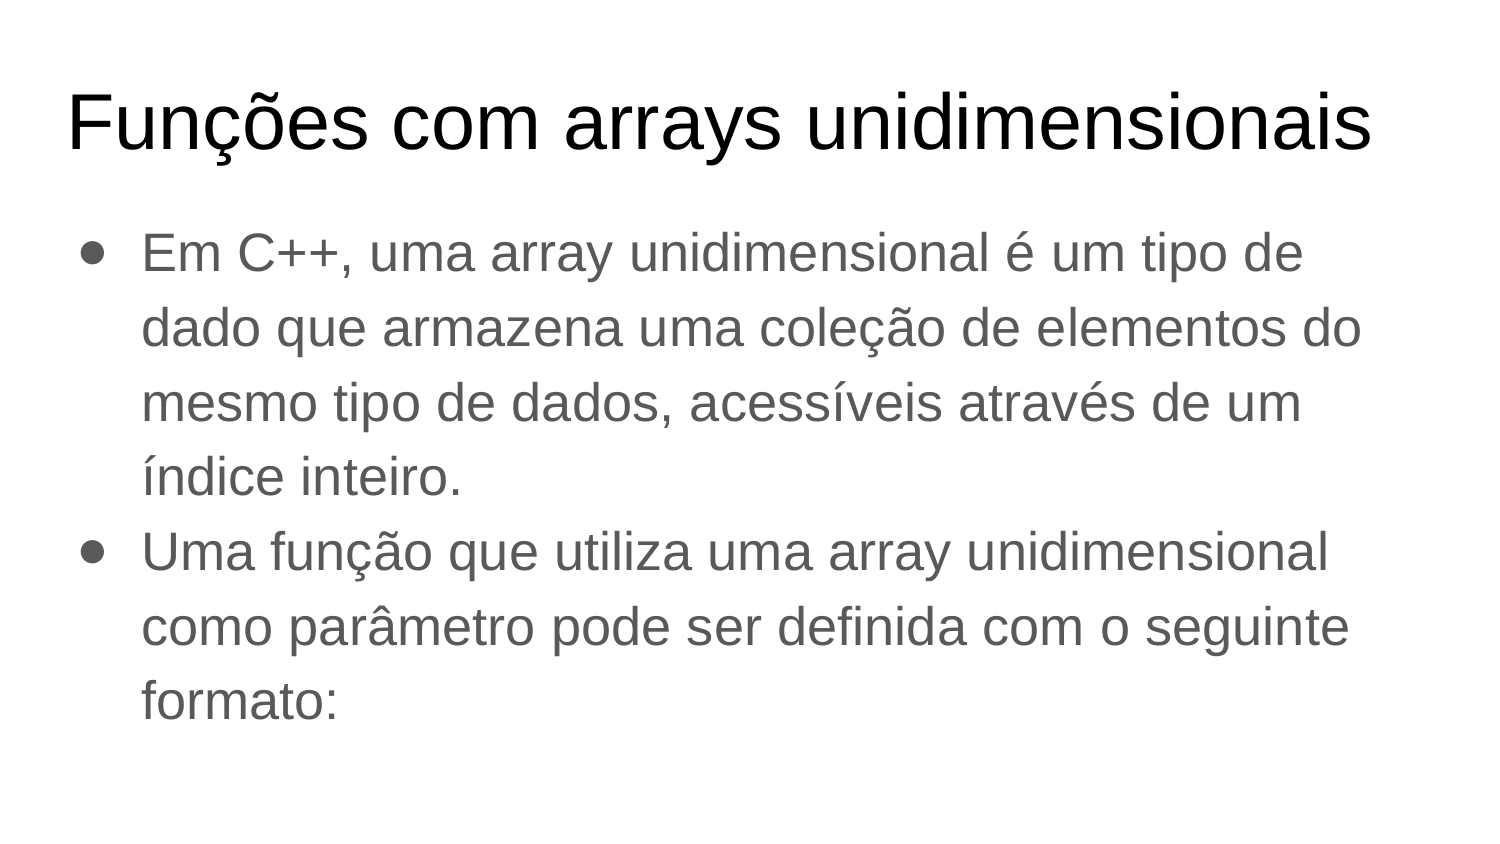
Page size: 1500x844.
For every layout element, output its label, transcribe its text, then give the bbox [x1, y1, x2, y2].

subtitle Em C++, uma array unidimensional é um tipo de dado que armazena uma coleção de elementos do mesmo tipo de dados, acessíveis através de um índice inteiro. Uma função que utiliza uma array unidimensional como parâmetro pode ser definida com o seguinte formato: [51, 192, 1449, 635]
title Funções com arrays unidimensionais [51, 58, 1449, 181]
